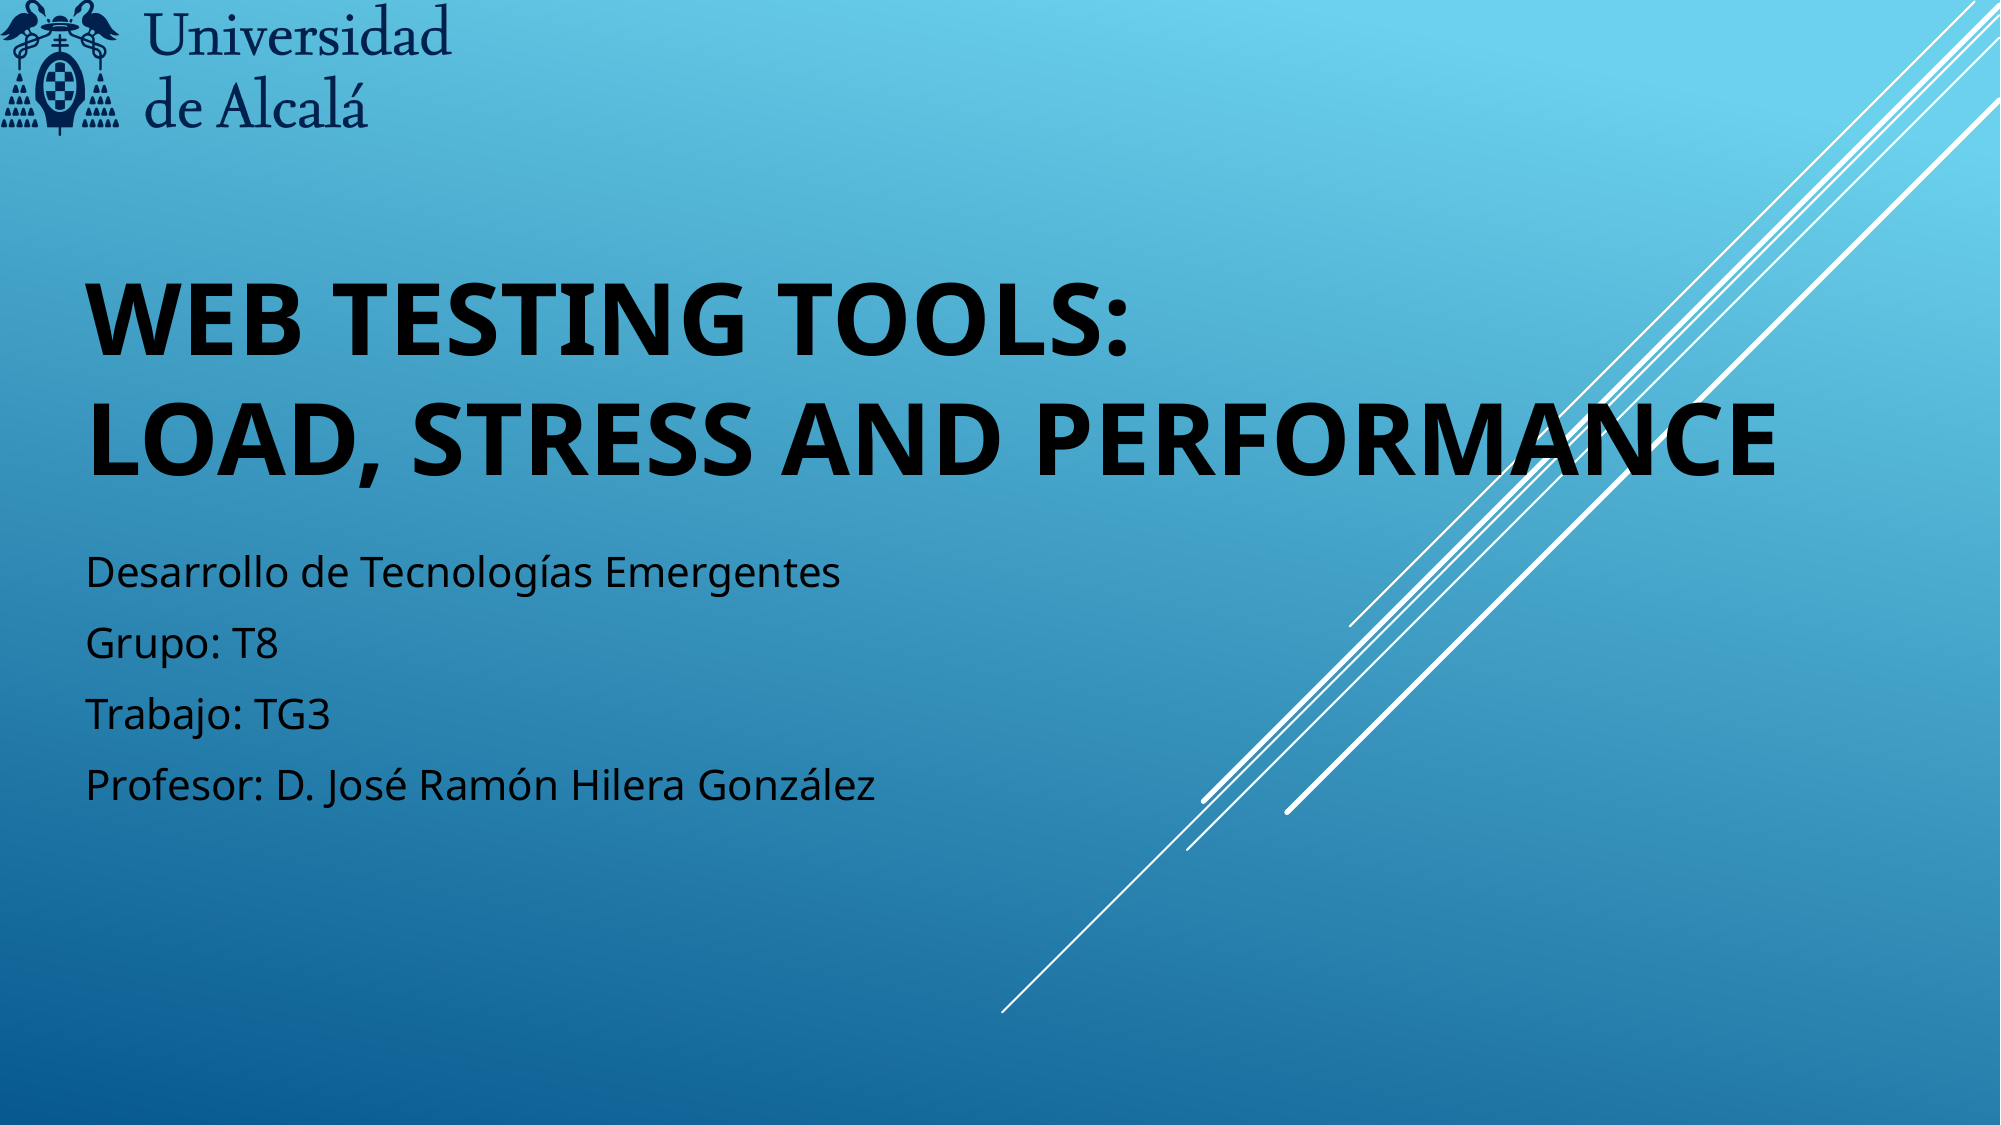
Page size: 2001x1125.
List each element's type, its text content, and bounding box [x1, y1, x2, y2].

picture [0, 0, 452, 136]
title Web testing tools: Load, stress and performance [70, 171, 1930, 503]
subtitle Desarrollo de Tecnologías Emergentes Grupo: T8 Trabajo: TG3 Profesor: D. José Ramón Hilera González [70, 538, 1121, 818]
